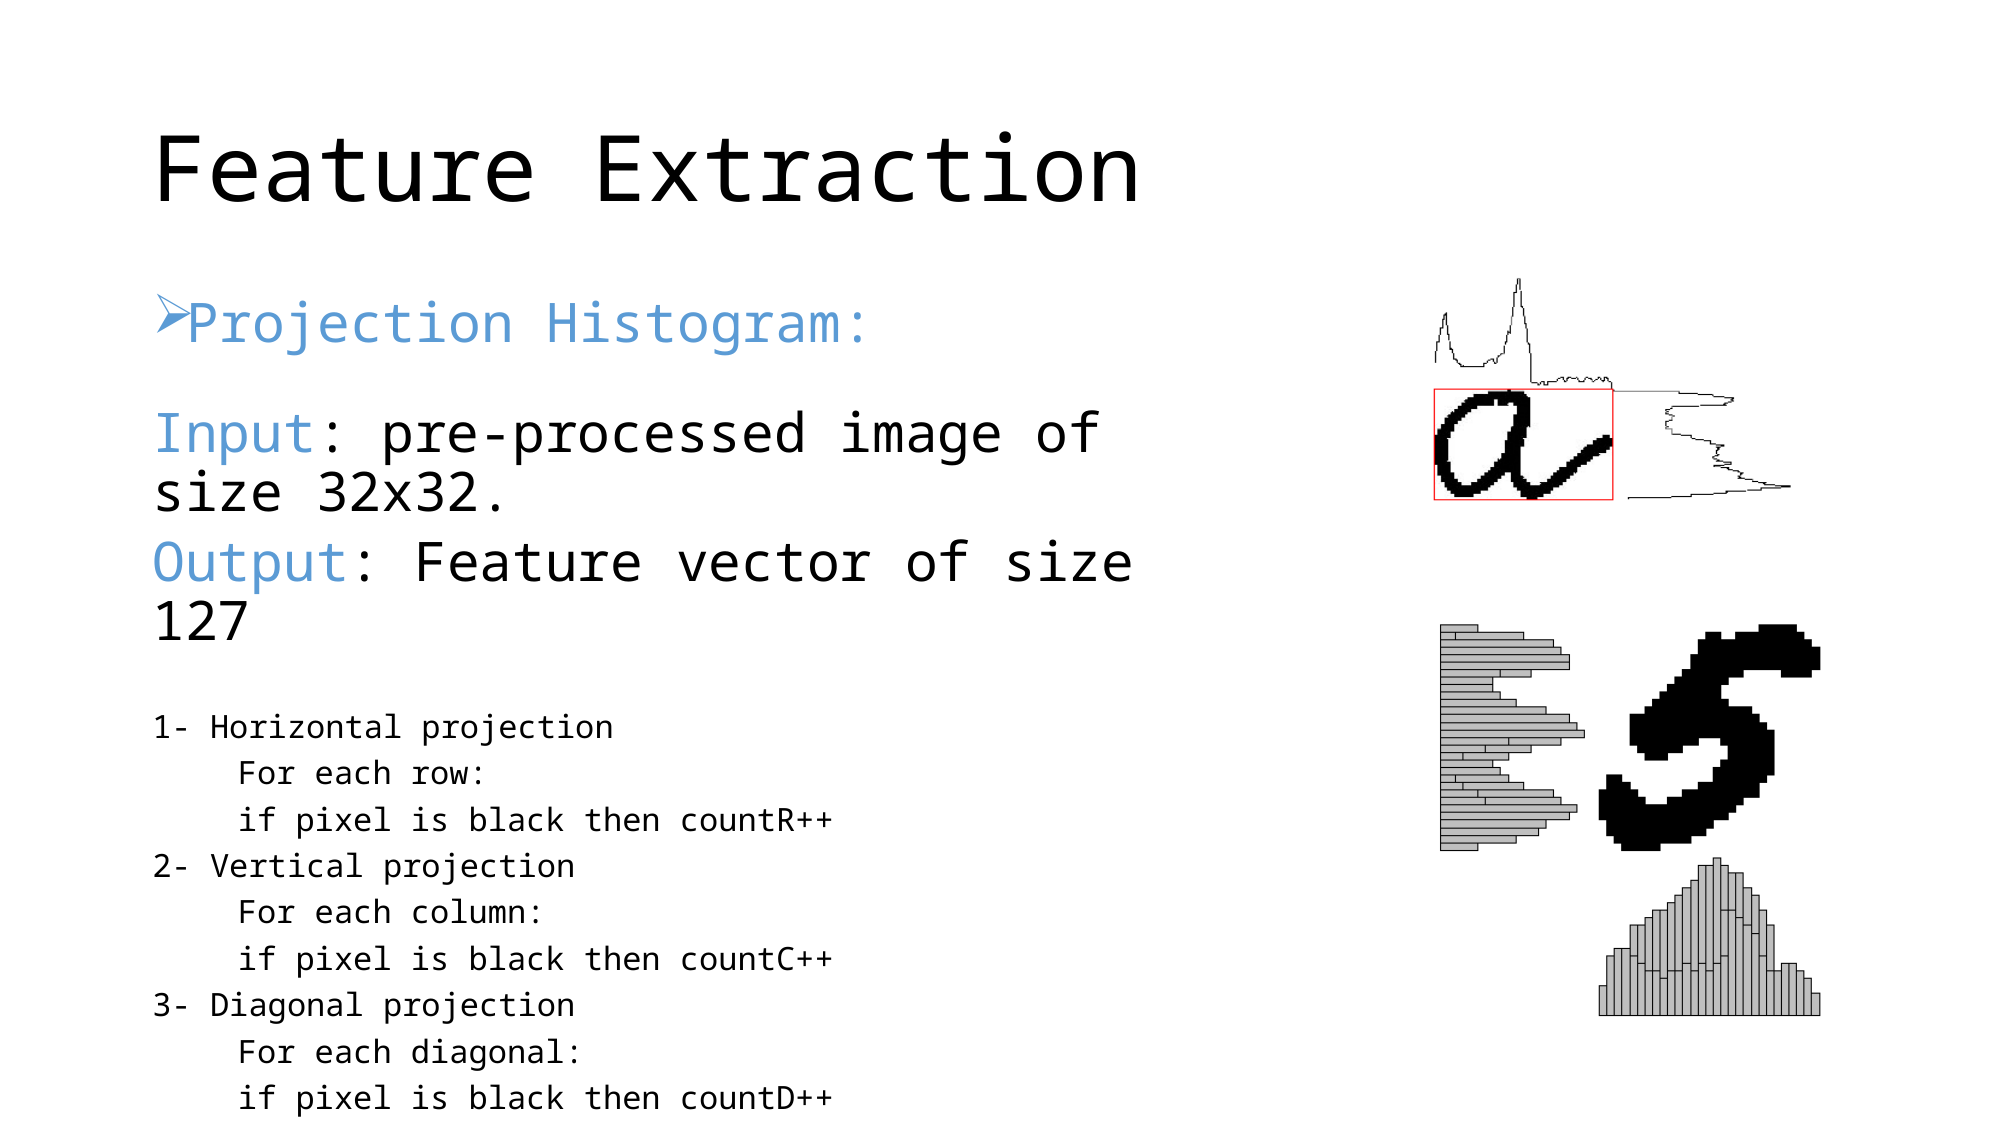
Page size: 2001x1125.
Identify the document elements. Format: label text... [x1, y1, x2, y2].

picture [1423, 263, 1798, 510]
list Projection Histogram: Input: pre-processed image of size 32x32. Output: Feature vector of size 127 1- Horizontal projection For each row: if pixel is black then countR++ 2- Vertical projection For each column: if pixel is black then countC++ 3- Diagonal projection For each diagonal: if pixel is black then countD++ [137, 280, 1234, 1125]
title Feature Extraction [137, 63, 1863, 281]
picture [1423, 602, 1863, 1031]
